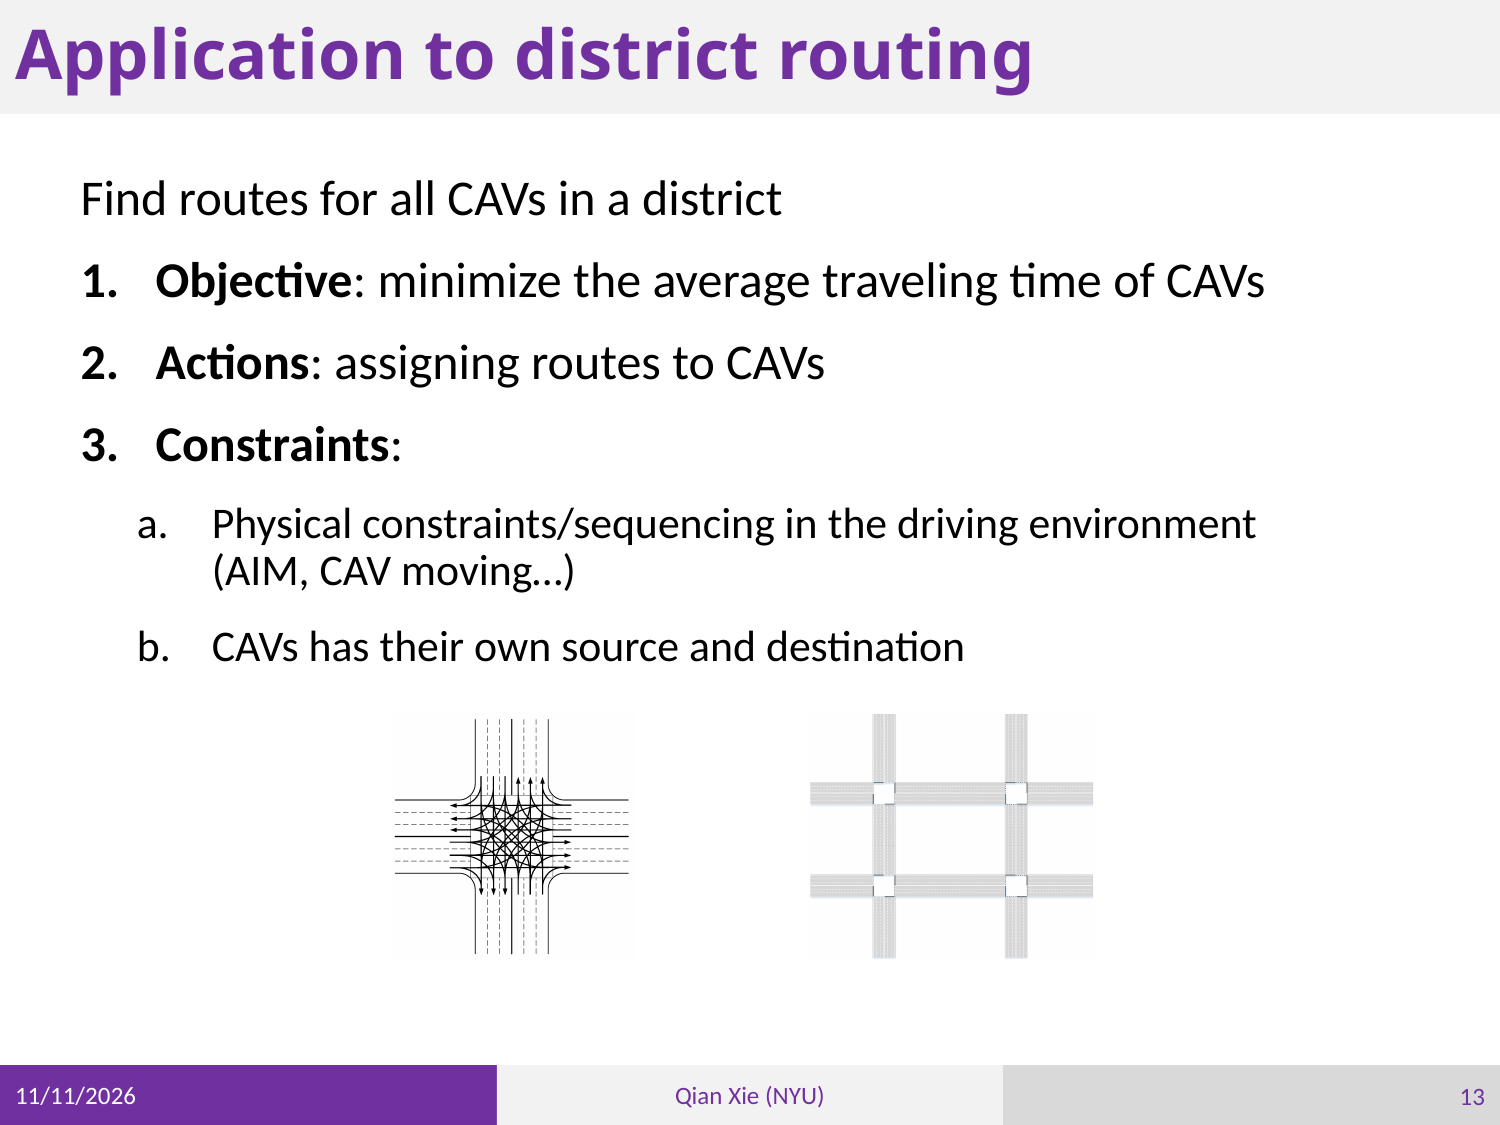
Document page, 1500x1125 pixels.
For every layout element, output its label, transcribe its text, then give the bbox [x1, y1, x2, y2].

footer Qian Xie (NYU) [496, 1065, 1003, 1125]
picture [382, 711, 636, 961]
slide_number 13 [1003, 1065, 1500, 1125]
list Find routes for all CAVs in a district Objective: minimize the average traveling time of CAVs Actions: assigning routes to CAVs Constraints: Physical constraints/sequencing in the driving environment (AIM, CAV moving…) CAVs has their own source and destination [65, 164, 1438, 1012]
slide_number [0, 1065, 496, 1125]
picture [808, 711, 1097, 961]
title Application to district routing [0, 0, 1500, 114]
